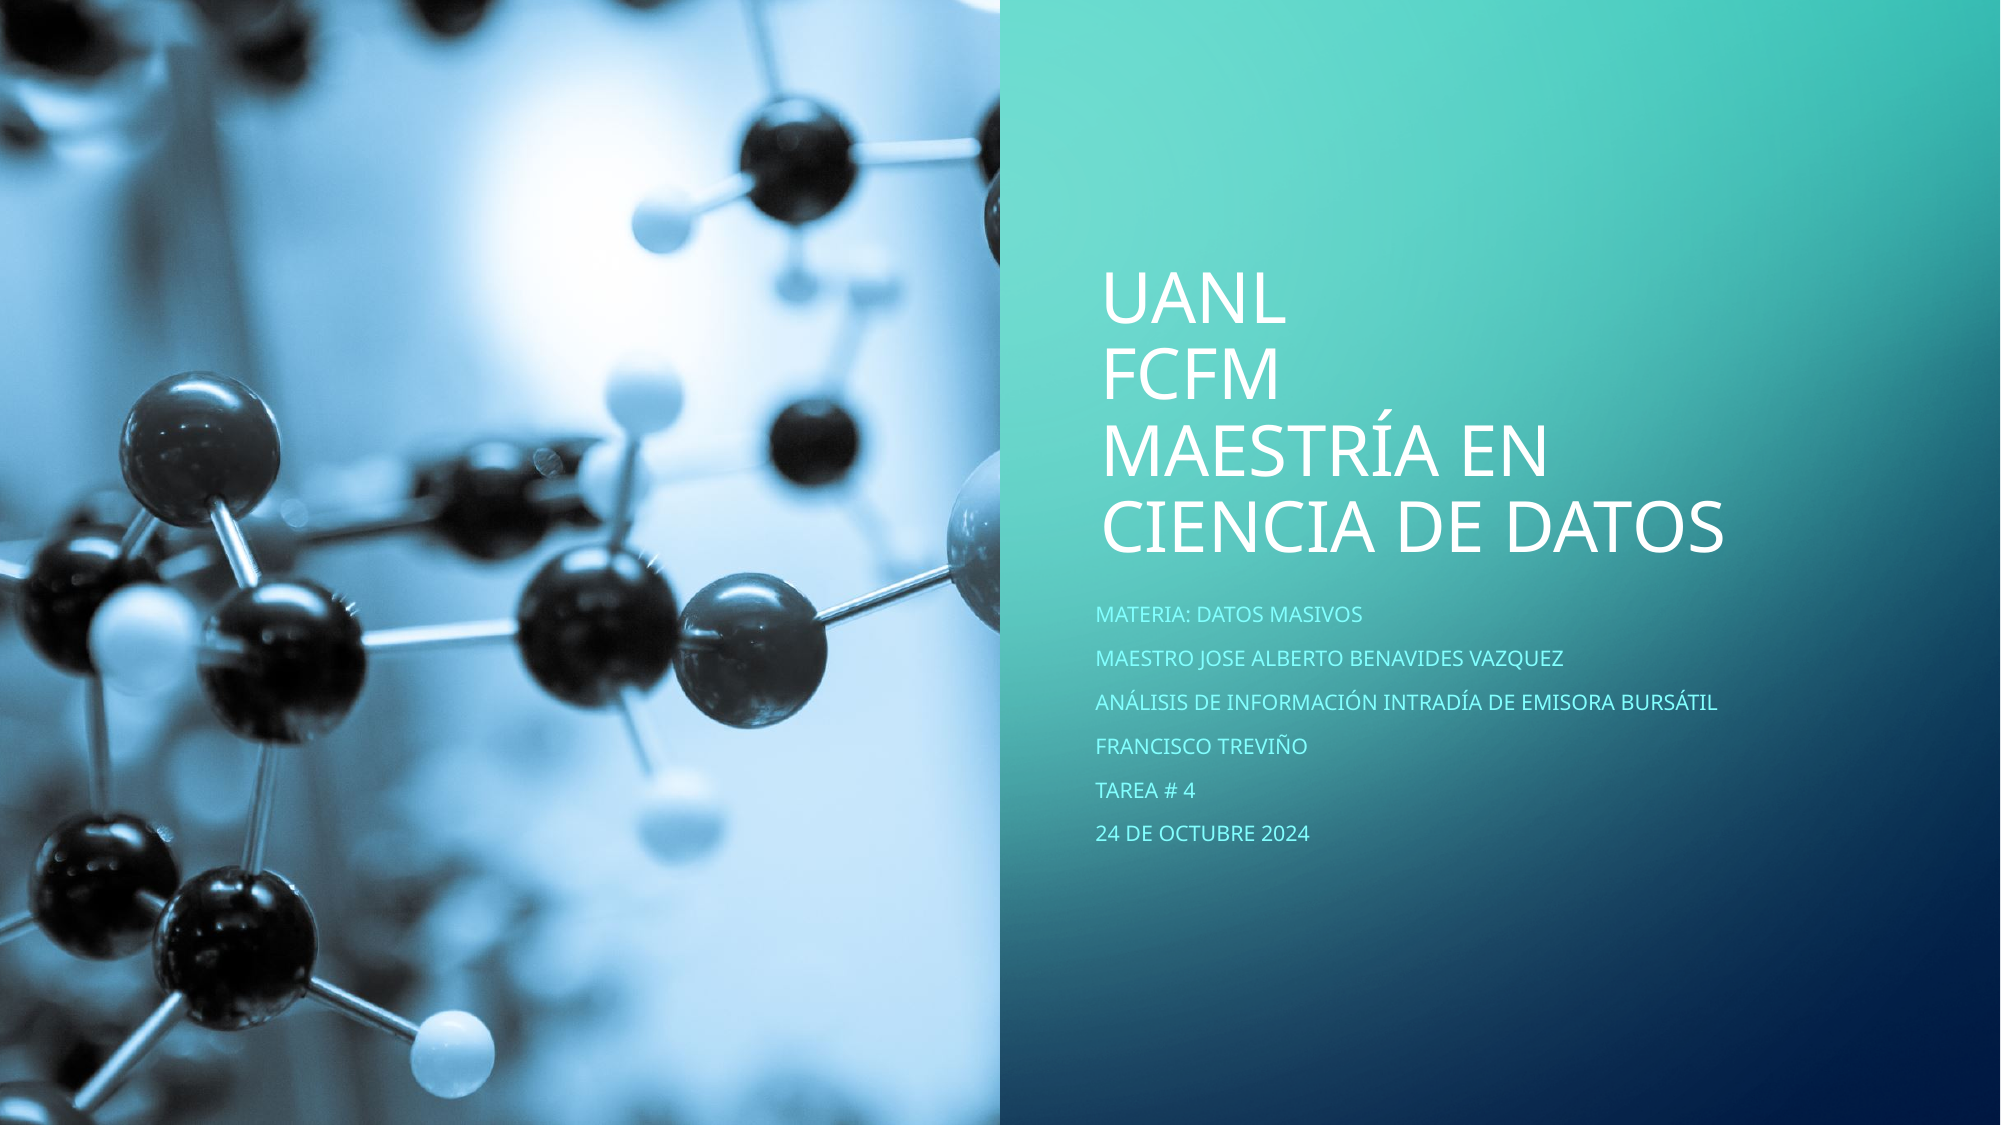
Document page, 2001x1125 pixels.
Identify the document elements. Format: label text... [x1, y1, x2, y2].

title UANL FCFM Maestría en ciencia de datos [1085, 184, 1750, 576]
picture [0, 0, 1001, 1125]
subtitle materia: datos masivos Maestro JOSE ALBERTO BENAVIDES VAZQUEZ Análisis de información intradía de emisora bursátil Francisco Treviño Tarea # 4 24 de octubre 2024 [1080, 590, 1750, 863]
